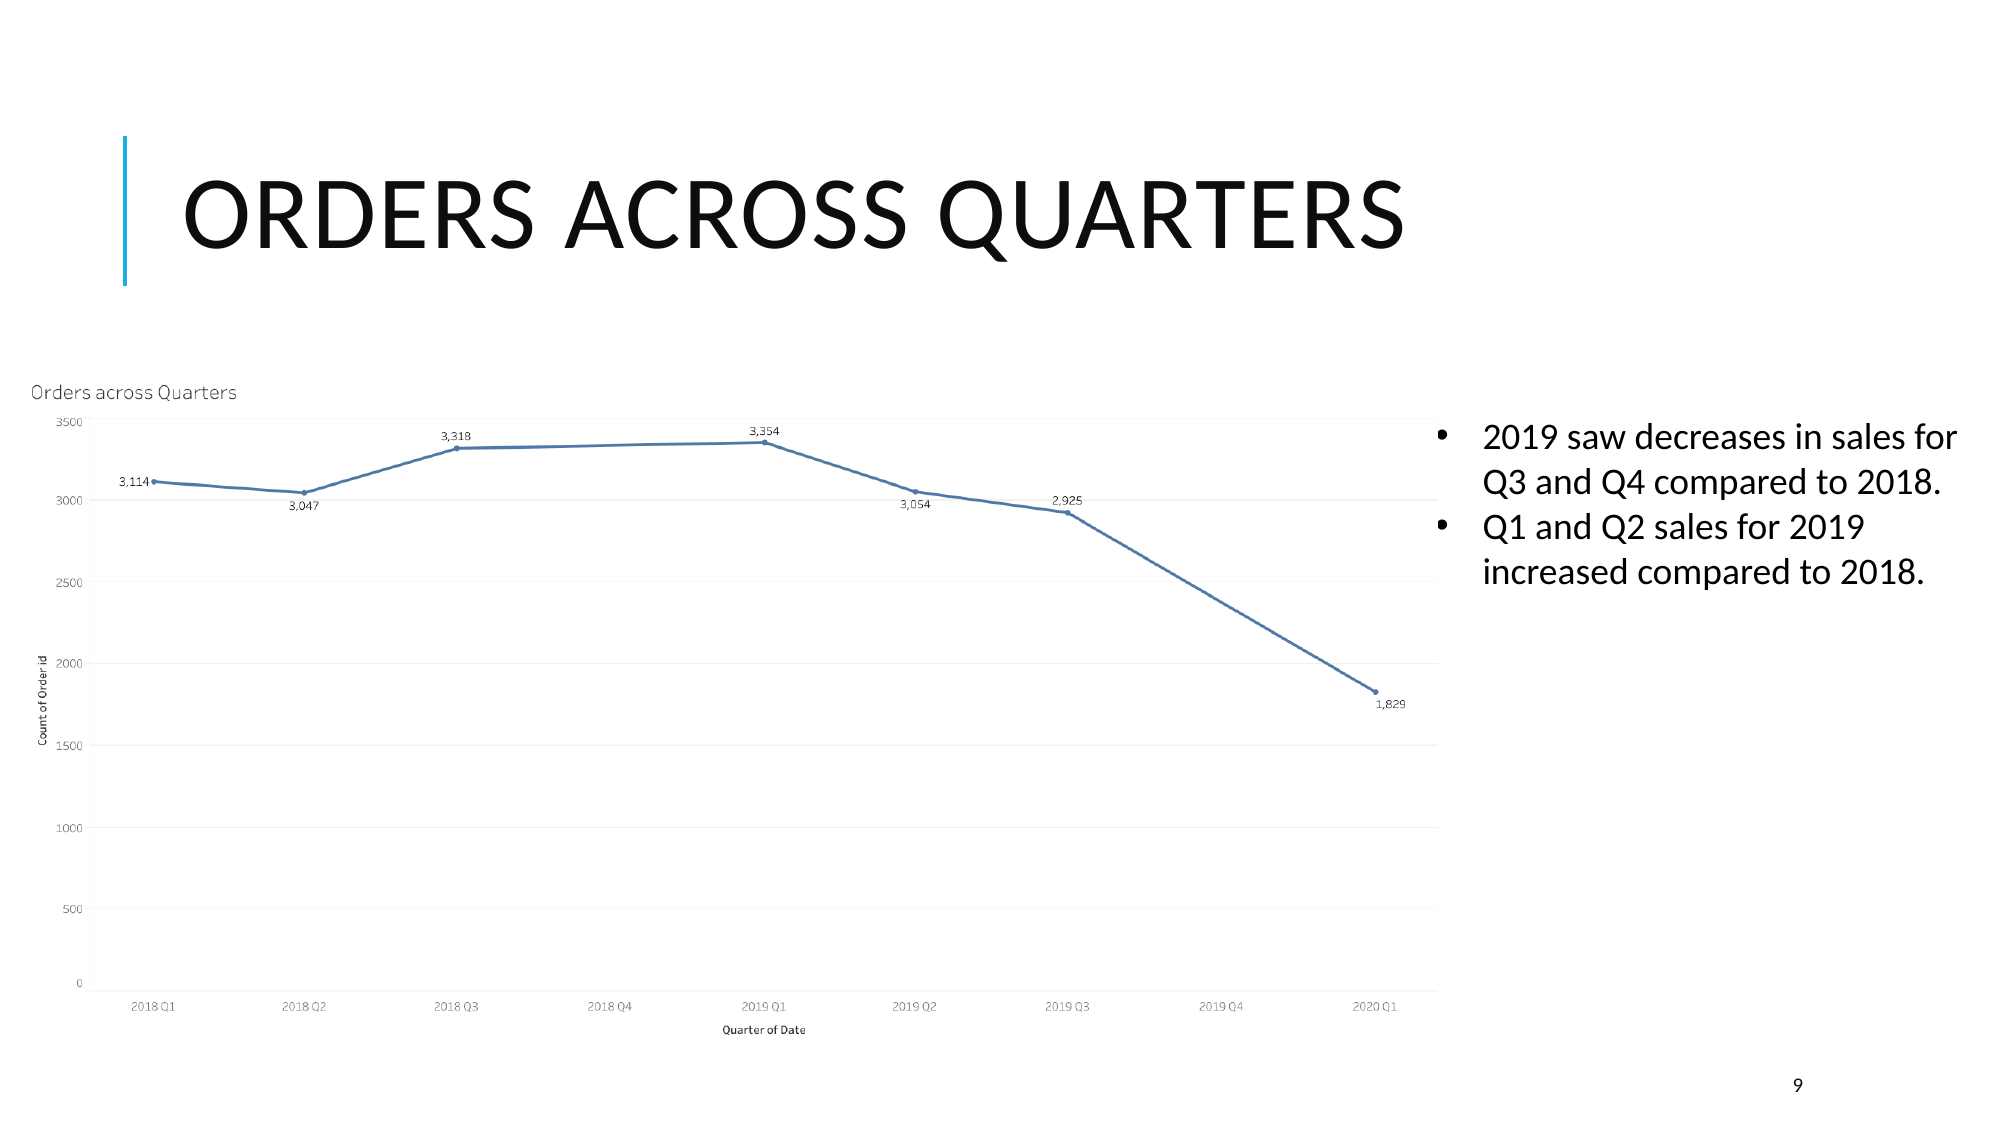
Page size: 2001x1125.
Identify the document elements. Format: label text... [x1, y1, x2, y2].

slide_number 9 [1777, 1061, 1938, 1107]
picture [26, 372, 1438, 1044]
text_box 2019 saw decreases in sales for Q3 and Q4 compared to 2018. Q1 and Q2 sales for 2019 increased compared to 2018. [1443, 404, 2000, 600]
title ORDERS ACROSS QUARTERS [168, 96, 1763, 342]
